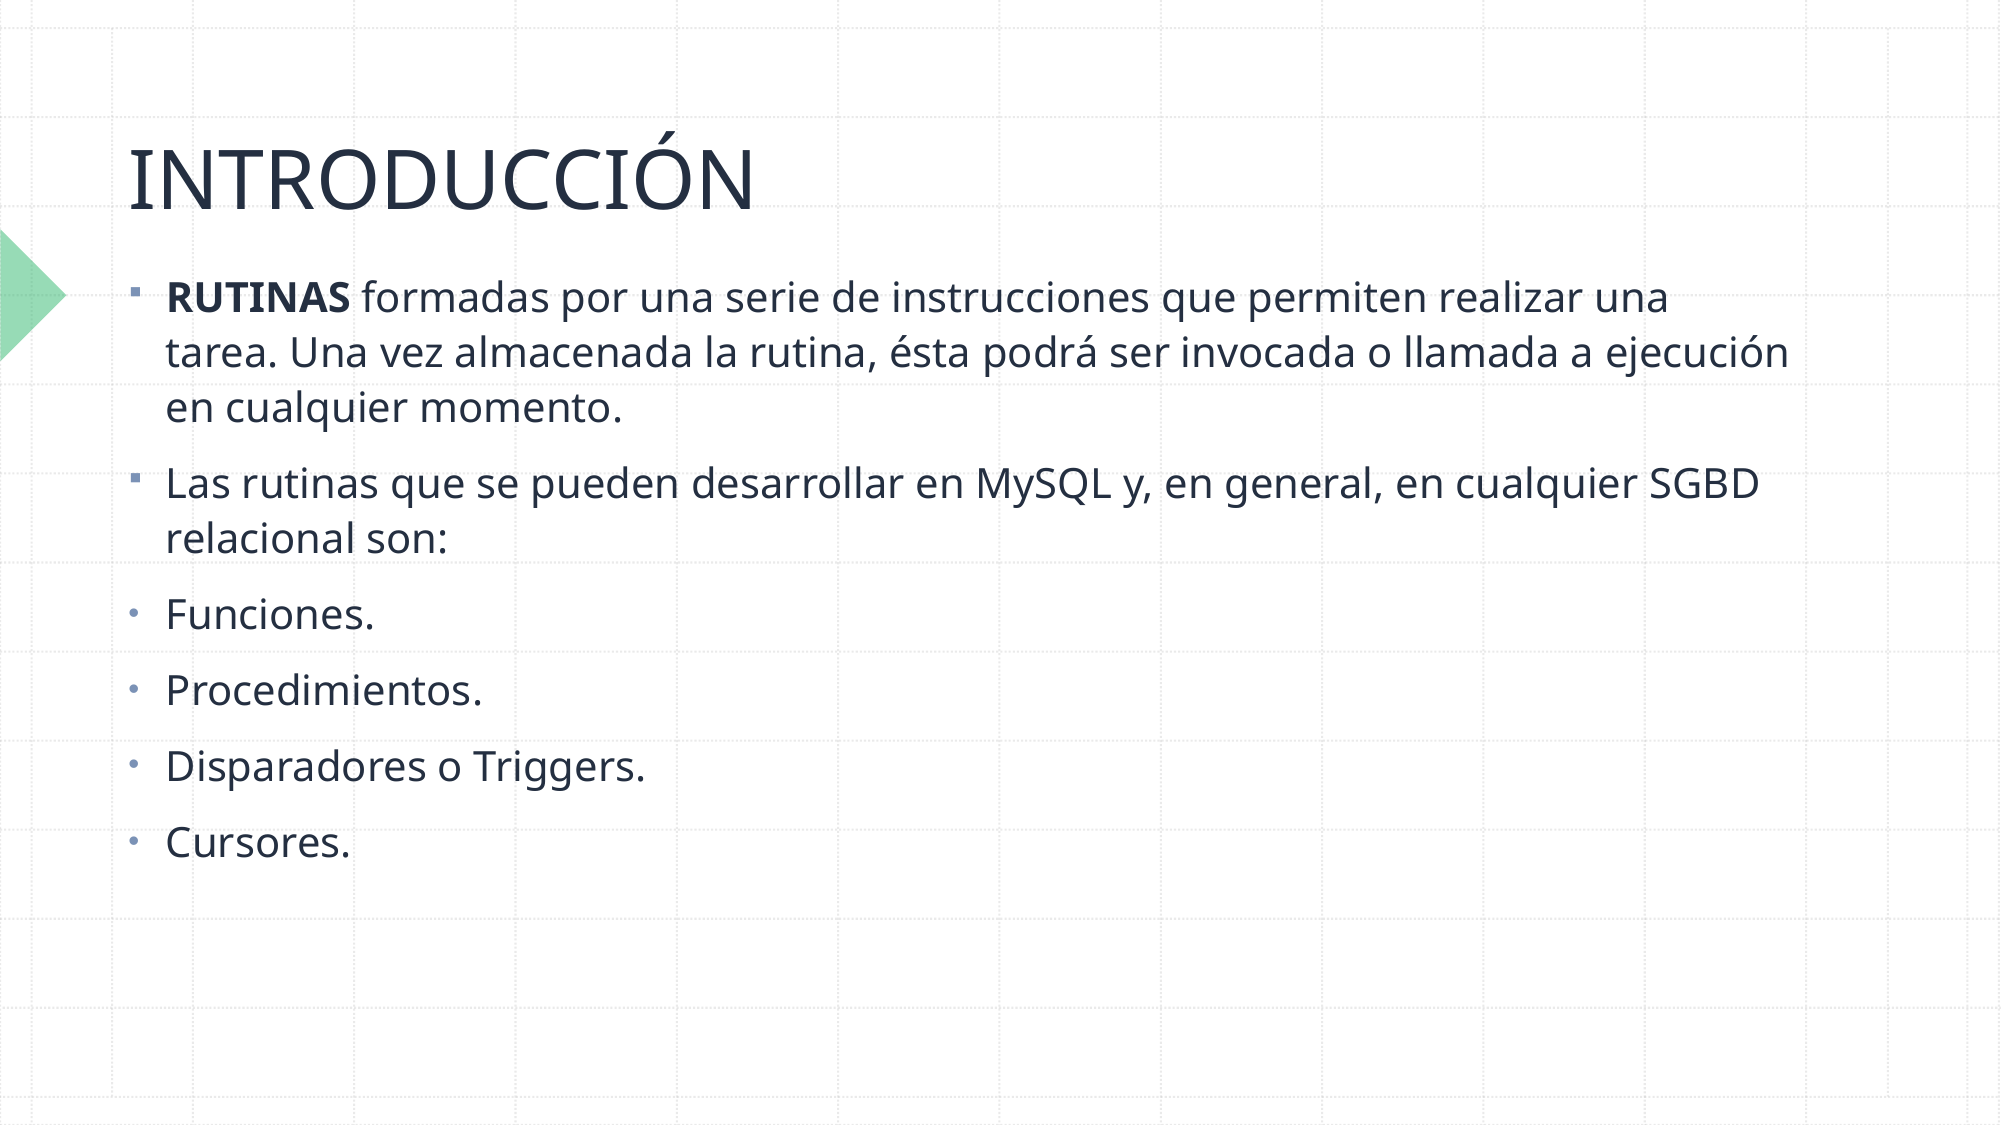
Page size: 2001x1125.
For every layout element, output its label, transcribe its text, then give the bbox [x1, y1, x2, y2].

list RUTINAS formadas por una serie de instrucciones que permiten realizar una tarea. Una vez almacenada la rutina, ésta podrá ser invocada o llamada a ejecución en cualquier momento. Las rutinas que se pueden desarrollar en MySQL y, en general, en cualquier SGBD relacional son: Funciones. Procedimientos. Disparadores o Triggers. Cursores. [113, 258, 1808, 969]
title INTRODUCCIÓN [113, 119, 1808, 234]
